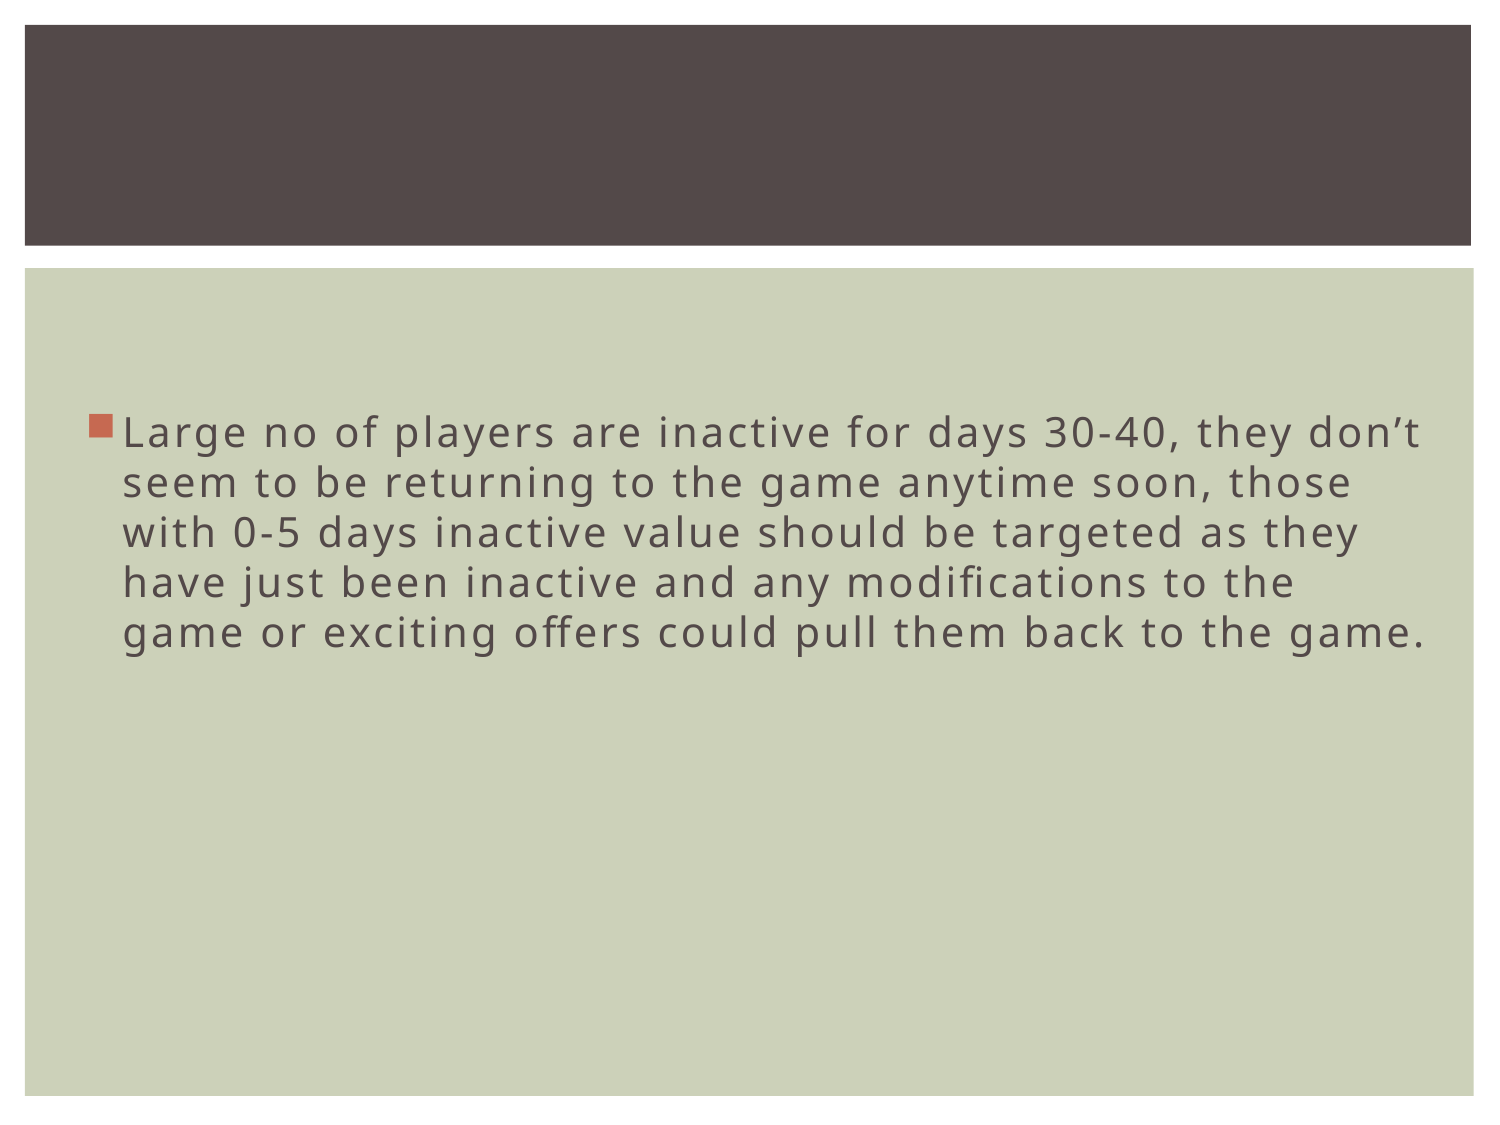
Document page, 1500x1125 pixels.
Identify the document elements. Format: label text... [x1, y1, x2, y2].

list Large no of players are inactive for days 30-40, they don’t seem to be returning to the game anytime soon, those with 0-5 days inactive value should be targeted as they have just been inactive and any modifications to the game or exciting offers could pull them back to the game. [62, 281, 1442, 1005]
